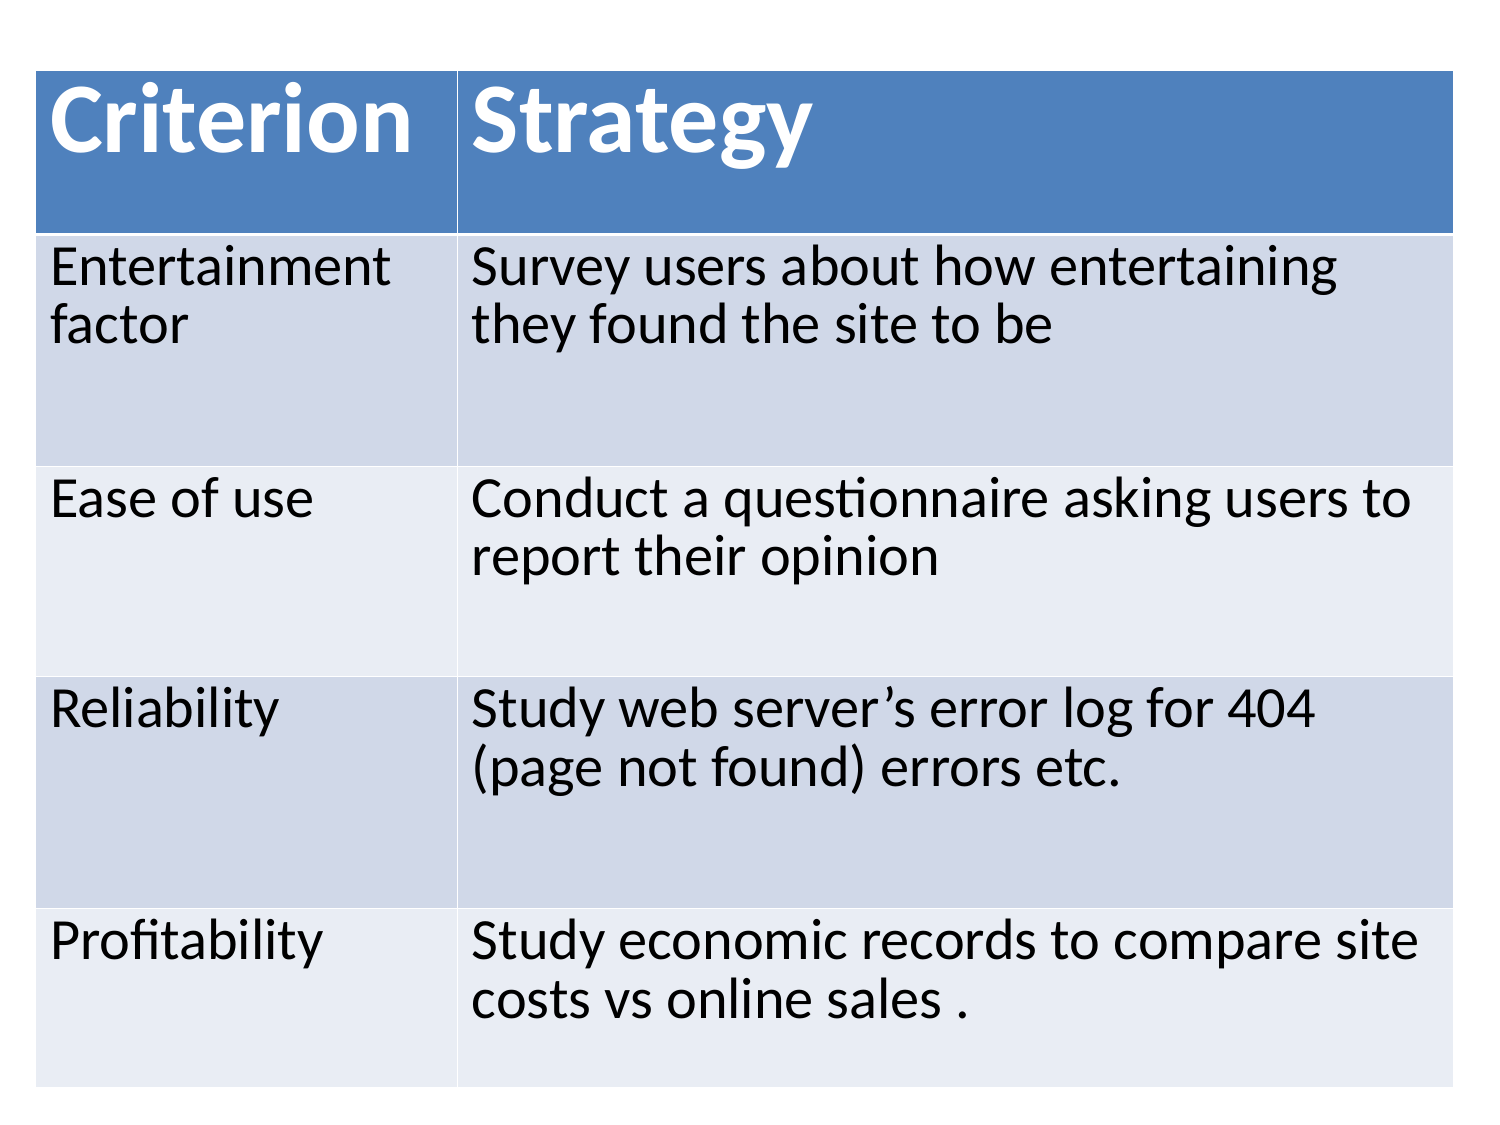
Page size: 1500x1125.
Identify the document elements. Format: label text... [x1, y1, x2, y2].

table_cell Study economic records to compare site costs vs online sales . [458, 909, 1453, 1087]
table_cell Reliability [36, 677, 457, 908]
table_cell Study web server’s error log for 404 (page not found) errors etc. [458, 677, 1453, 908]
table_cell Survey users about how entertaining they found the site to be [458, 236, 1453, 466]
table_cell Profitability [36, 909, 457, 1087]
table_cell Entertainment factor [36, 236, 457, 466]
table_header Strategy [458, 71, 1453, 233]
table_header Criterion [36, 71, 457, 233]
table_cell Conduct a questionnaire asking users to report their opinion [458, 467, 1453, 676]
table_cell Ease of use [36, 467, 457, 676]
